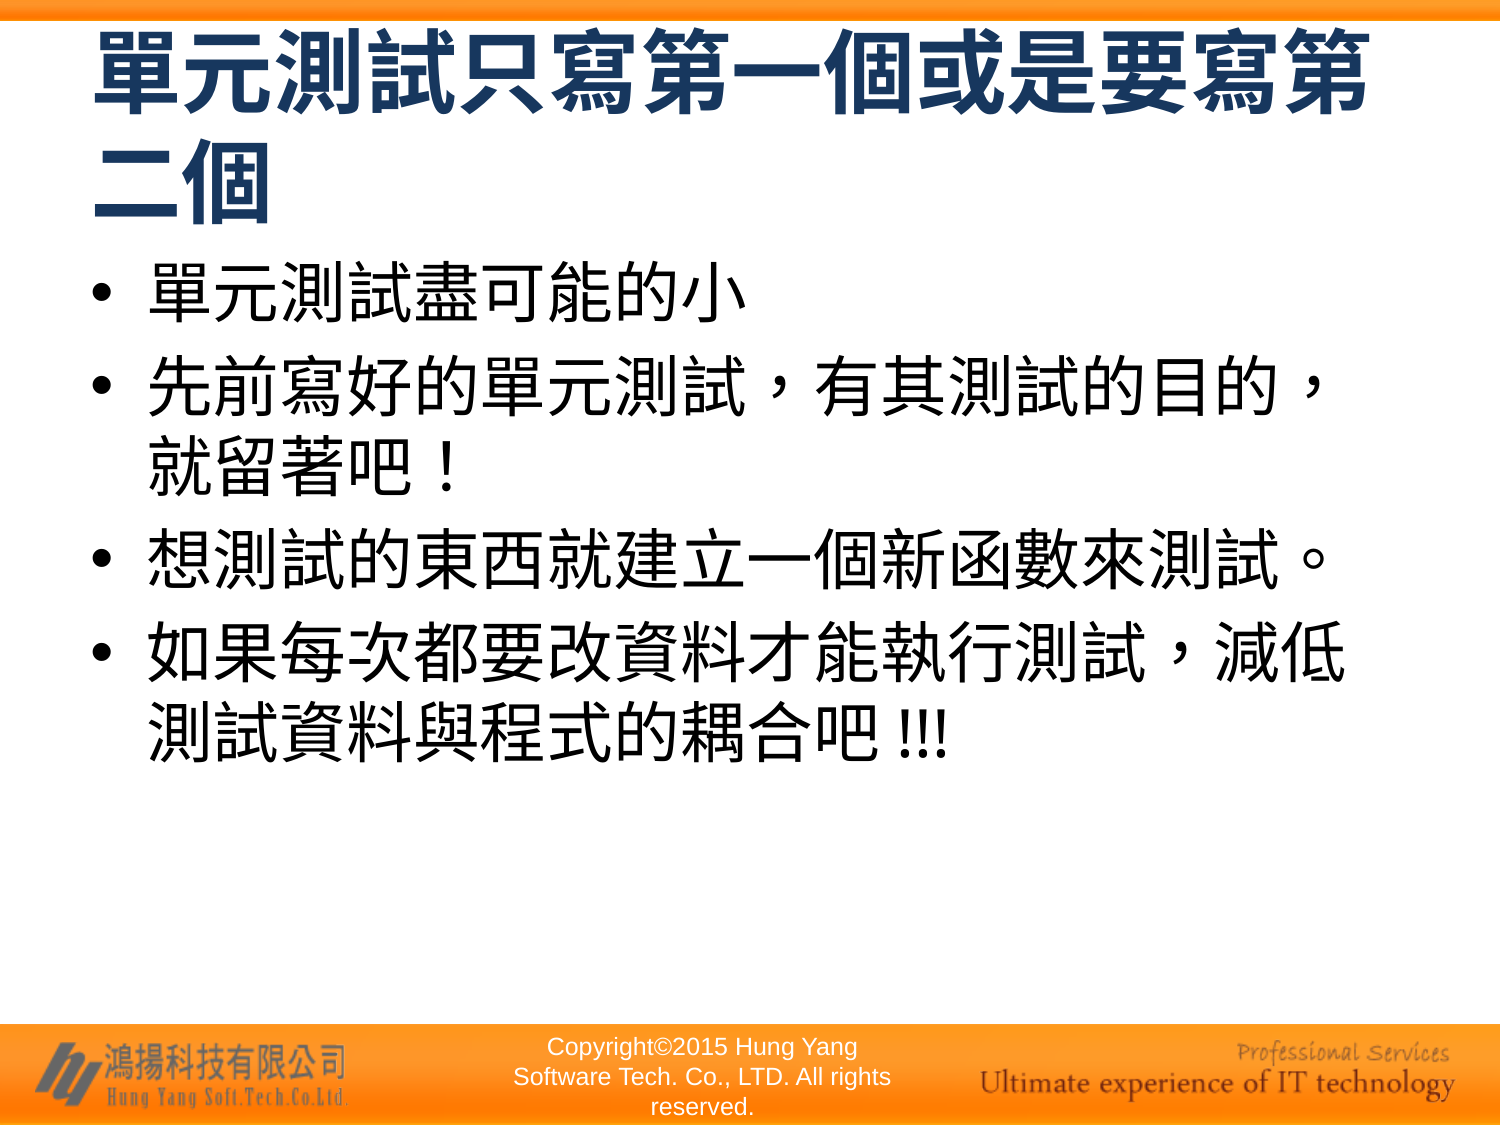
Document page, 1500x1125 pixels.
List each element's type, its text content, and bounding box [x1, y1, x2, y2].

picture [0, 0, 1500, 21]
title 單元測試只寫第一個或是要寫第二個 [74, 30, 1426, 219]
picture [0, 1024, 1500, 1125]
list 單元測試盡可能的小 先前寫好的單元測試，有其測試的目的，就留著吧！ 想測試的東西就建立一個新函數來測試。 如果每次都要改資料才能執行測試，減低測試資料與程式的耦合吧!!! [74, 243, 1426, 987]
